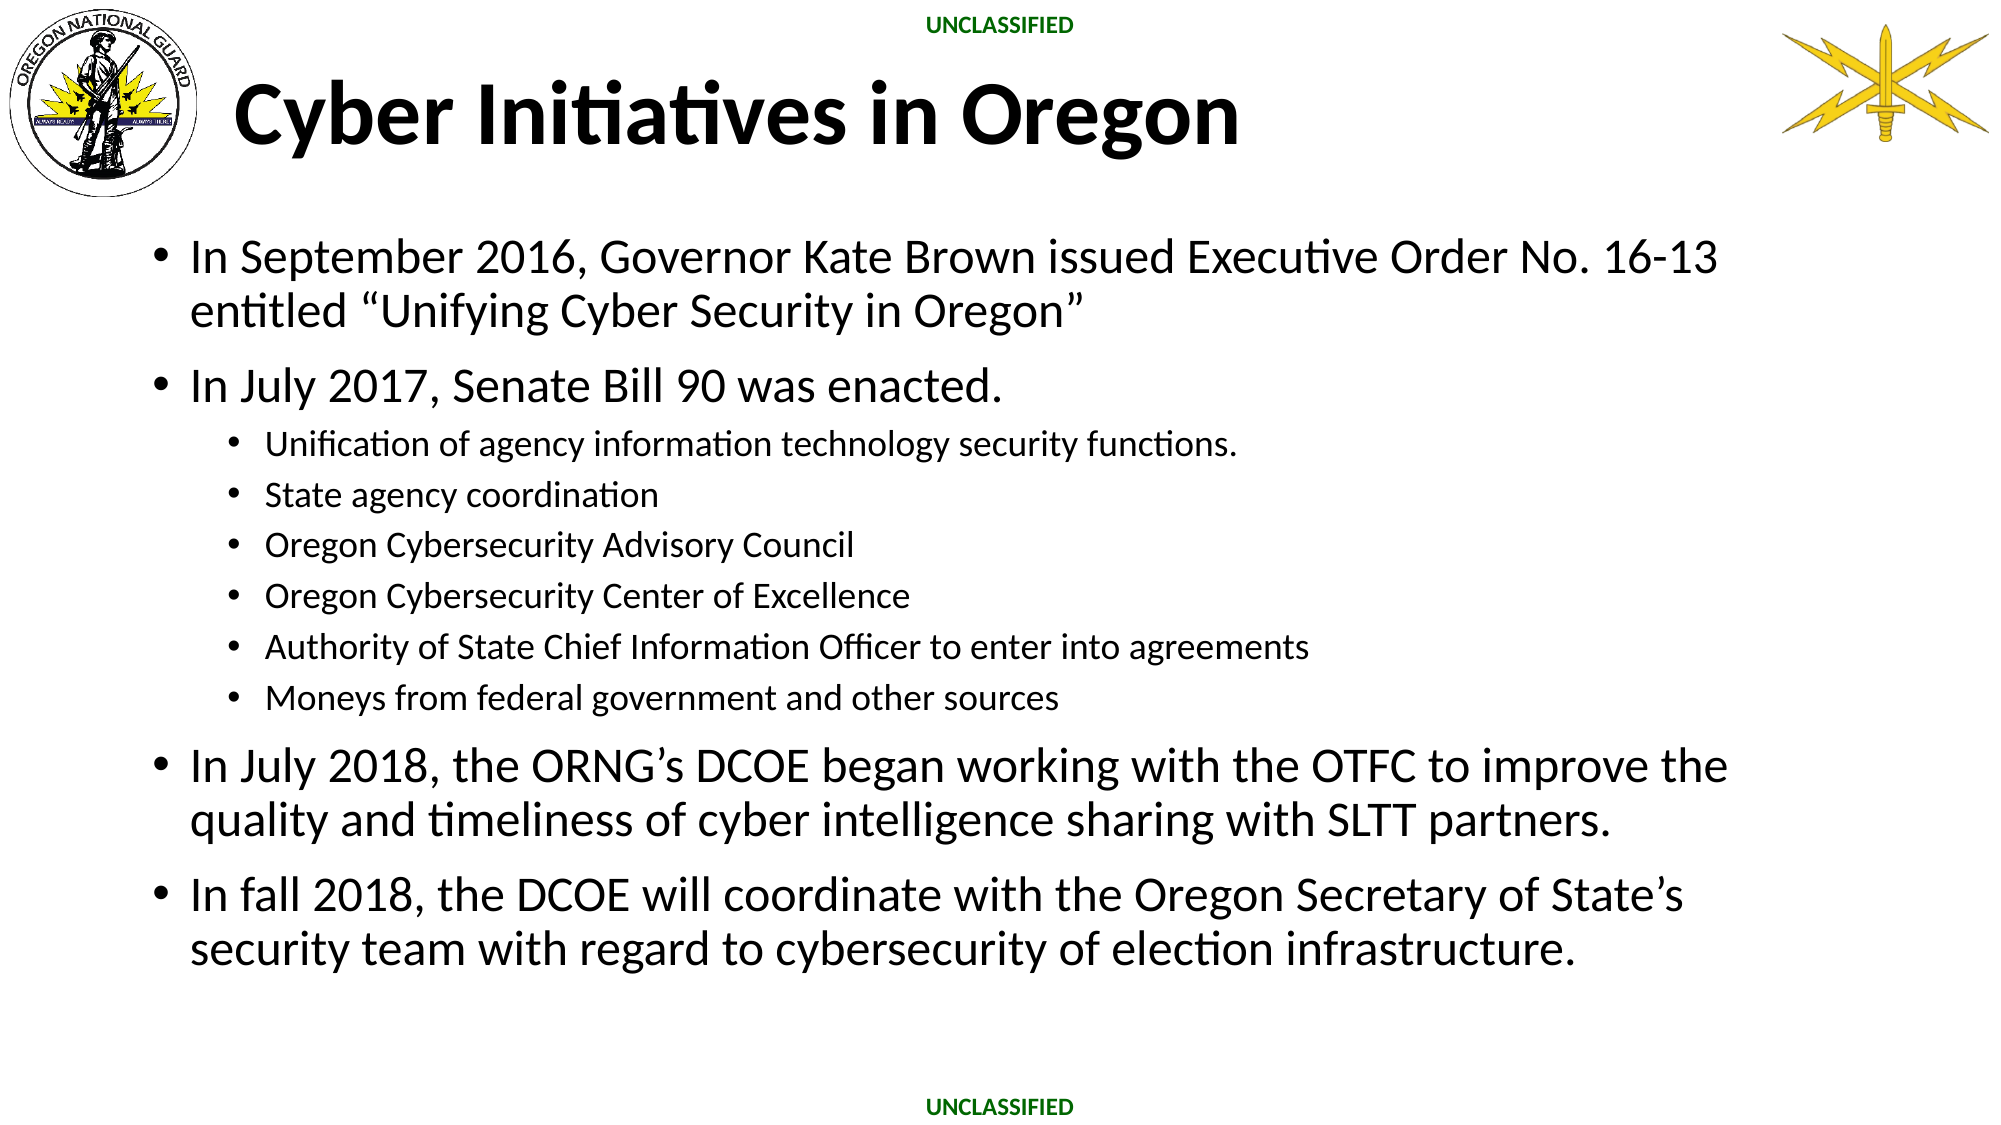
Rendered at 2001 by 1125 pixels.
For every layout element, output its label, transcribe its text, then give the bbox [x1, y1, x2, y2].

list In September 2016, Governor Kate Brown issued Executive Order No. 16-13 entitled “Unifying Cyber Security in Oregon” In July 2017, Senate Bill 90 was enacted. Unification of agency information technology security functions. State agency coordination Oregon Cybersecurity Advisory Council Oregon Cybersecurity Center of Excellence Authority of State Chief Information Officer to enter into agreements Moneys from federal government and other sources In July 2018, the ORNG’s DCOE began working with the OTFC to improve the quality and timeliness of cyber intelligence sharing with SLTT partners. In fall 2018, the DCOE will coordinate with the Oregon Secretary of State’s security team with regard to cybersecurity of election infrastructure. [137, 223, 1863, 1014]
picture [9, 9, 197, 197]
picture [1782, 24, 1989, 142]
title Cyber Initiatives in Oregon [219, 38, 1781, 192]
